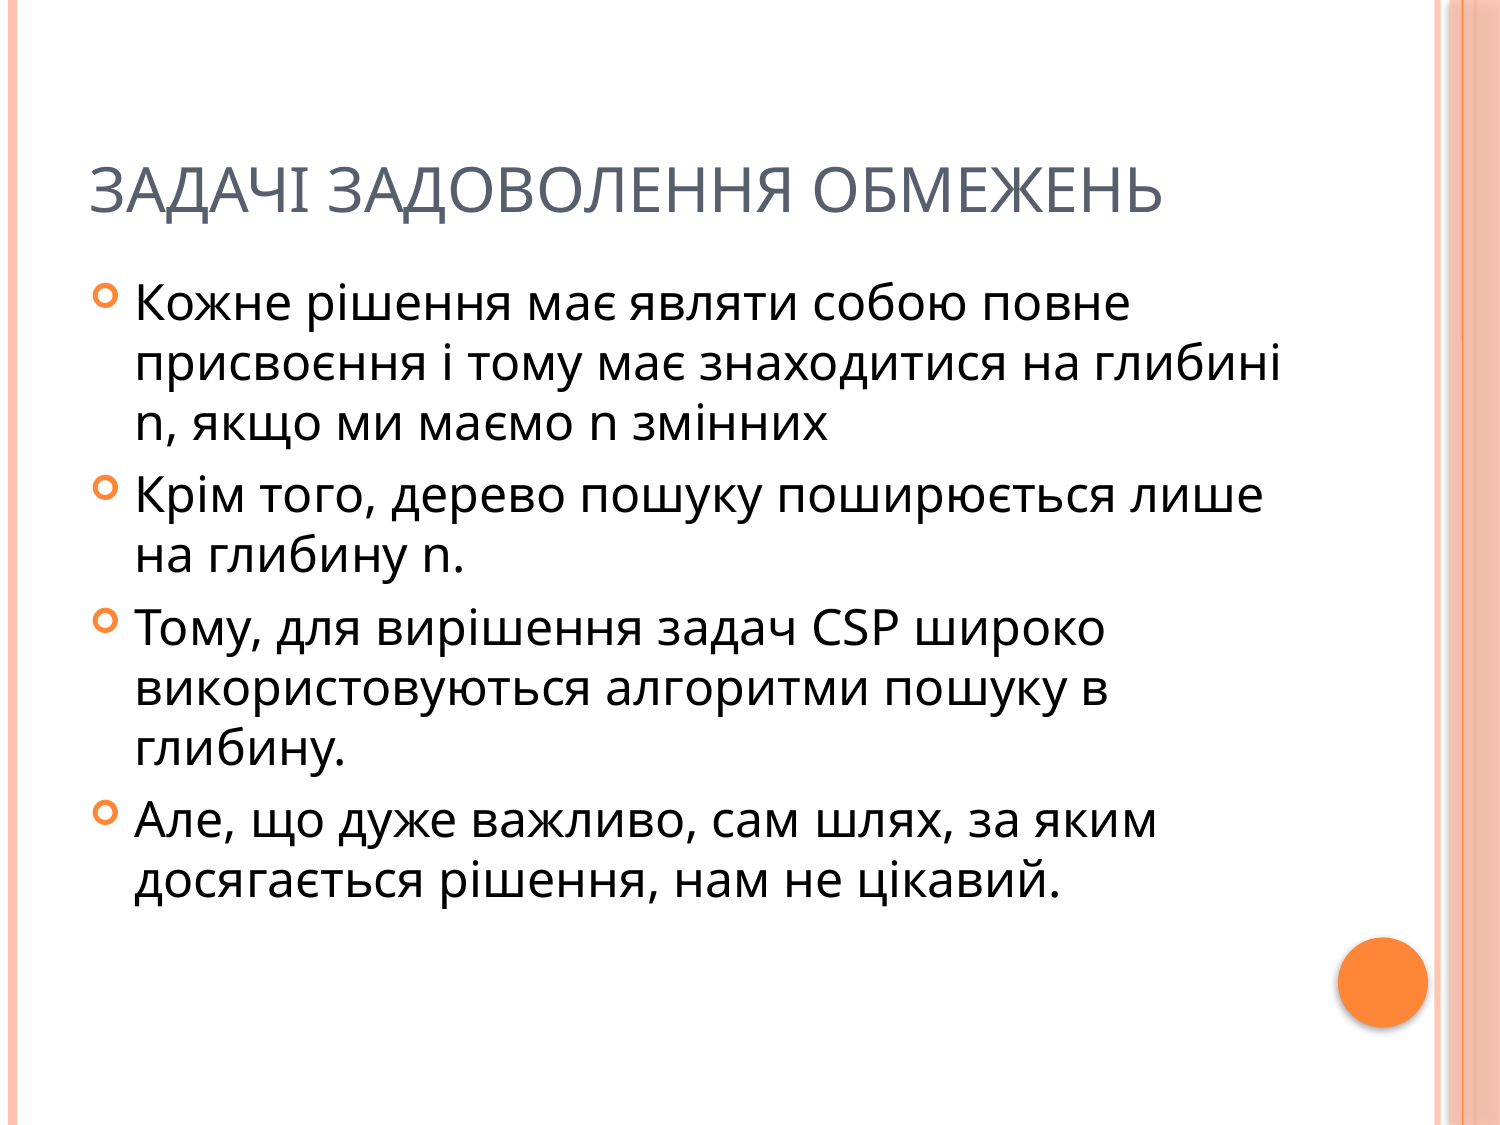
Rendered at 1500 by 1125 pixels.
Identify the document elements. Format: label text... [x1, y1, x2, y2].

title Задачі задоволення обмежень [75, 45, 1300, 233]
list Кожне рішення має являти собою повне присвоєння і тому має знаходитися на глибині n, якщо ми маємо n змінних Крім того, дерево пошуку поширюється лише на глибину n. Тому, для вирішення задач CSP широко використовуються алгоритми пошуку в глибину. Але, що дуже важливо, сам шлях, за яким досягається рішення, нам не цікавий. [75, 262, 1300, 1062]
